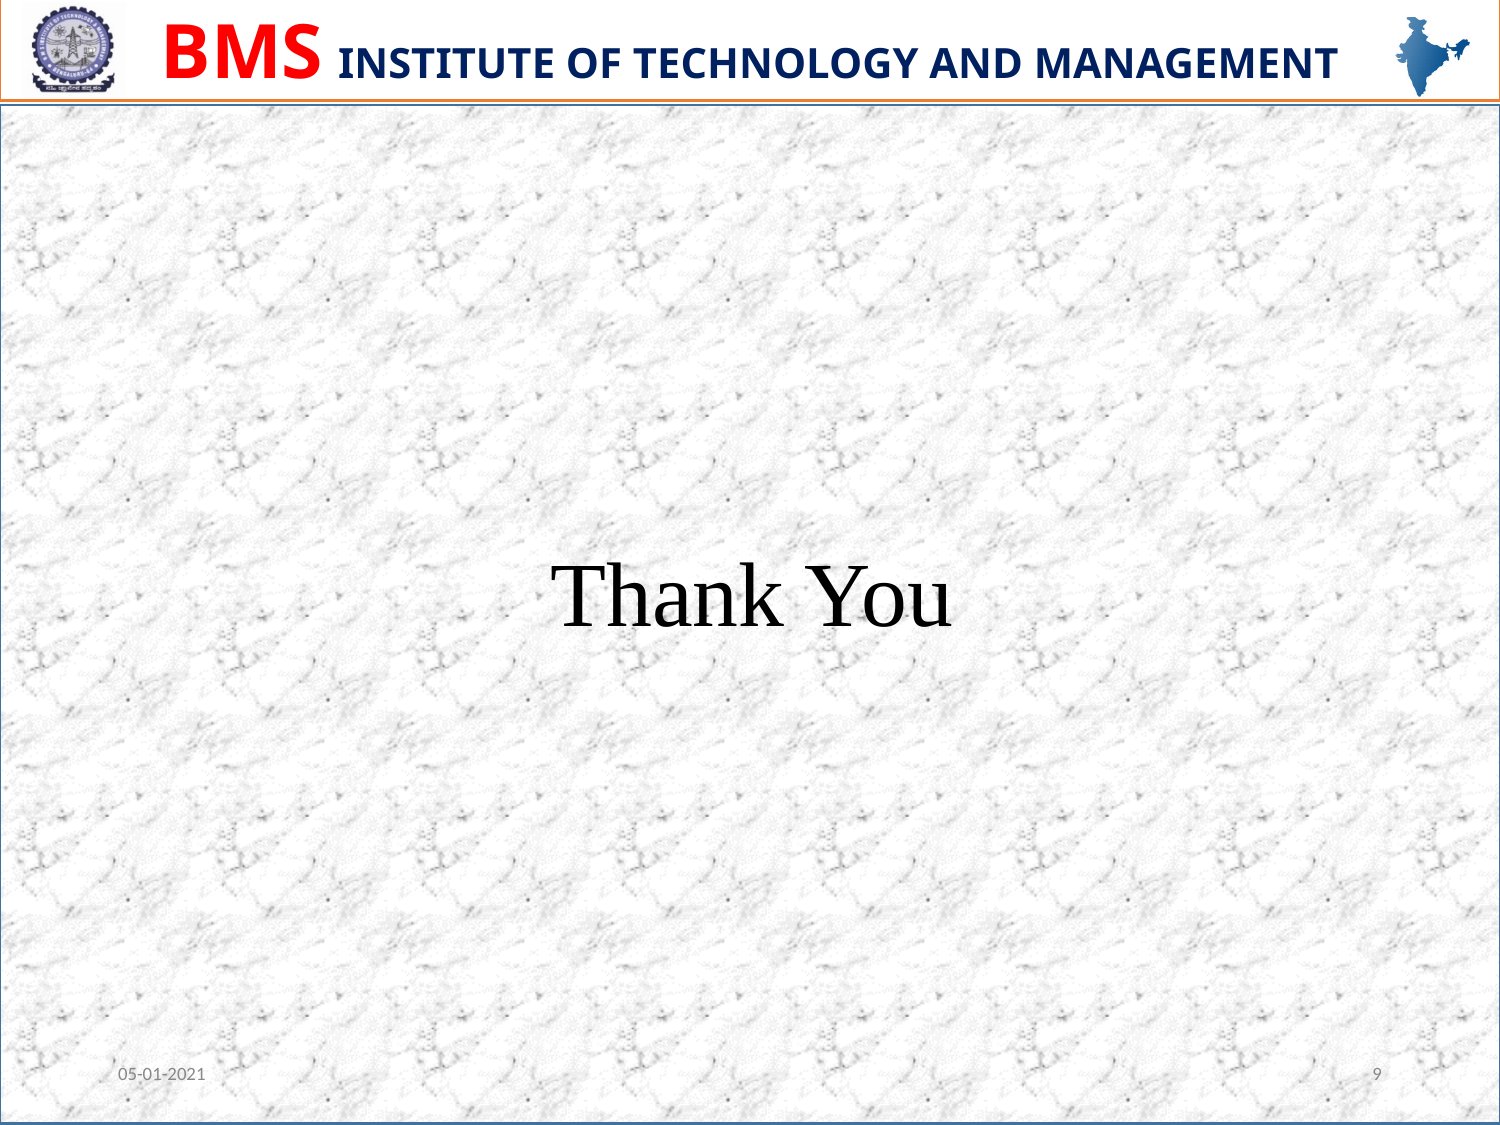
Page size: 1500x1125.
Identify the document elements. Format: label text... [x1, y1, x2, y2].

slide_number 9 [1059, 1042, 1397, 1103]
picture [1, 106, 1499, 1122]
text_box Thank You [184, 472, 1320, 653]
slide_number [103, 1042, 441, 1103]
picture [22, 2, 126, 98]
picture [1394, 17, 1471, 98]
